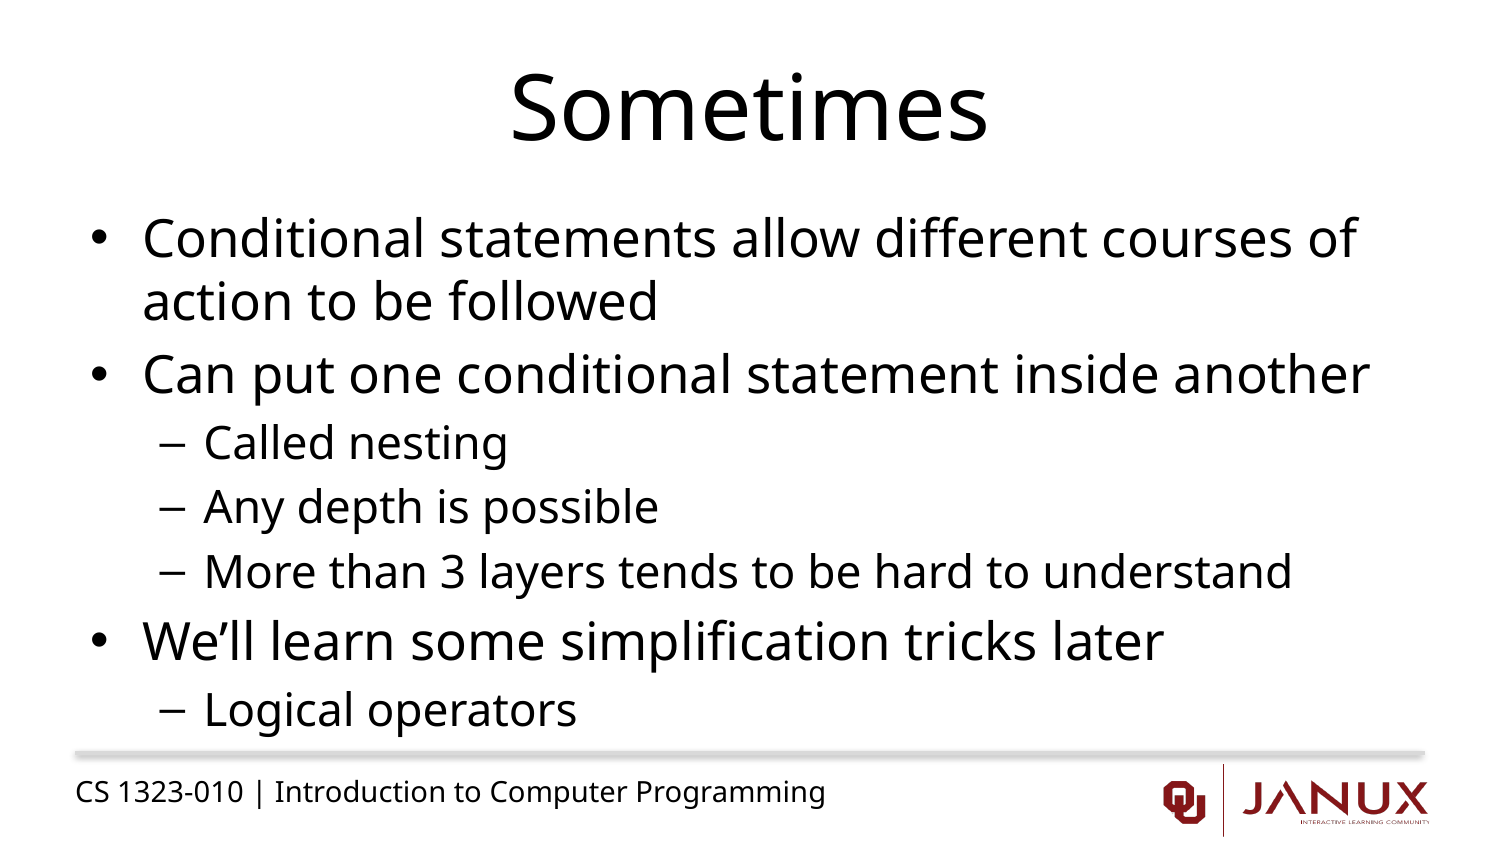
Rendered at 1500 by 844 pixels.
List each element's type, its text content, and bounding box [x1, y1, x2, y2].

list Conditional statements allow different courses of action to be followed Can put one conditional statement inside another Called nesting Any depth is possible More than 3 layers tends to be hard to understand We’ll learn some simplification tricks later Logical operators [75, 196, 1425, 754]
title Sometimes [75, 33, 1425, 175]
